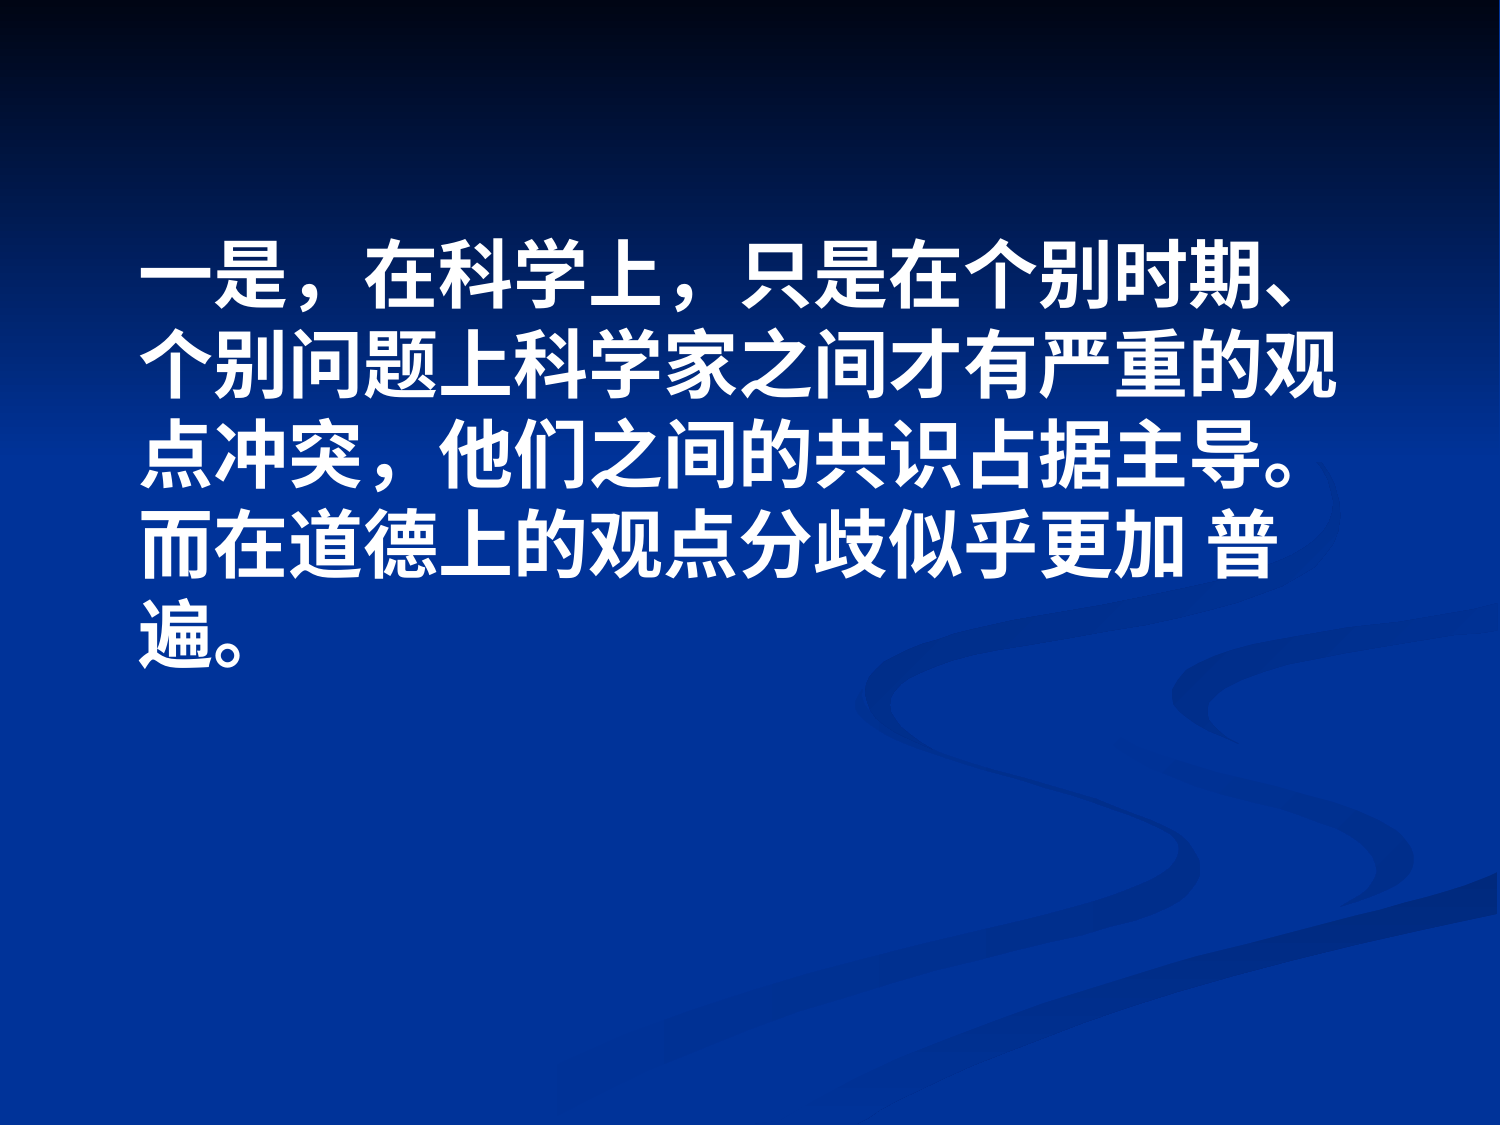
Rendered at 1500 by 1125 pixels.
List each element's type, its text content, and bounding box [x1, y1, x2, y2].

text_box 一是，在科学上，只是在个别时期、个别问题上科学家之间才有严重的观点冲突，他们之间的共识占据主导。而在道德上的观点分歧似乎更加 普遍。 [123, 219, 1400, 685]
